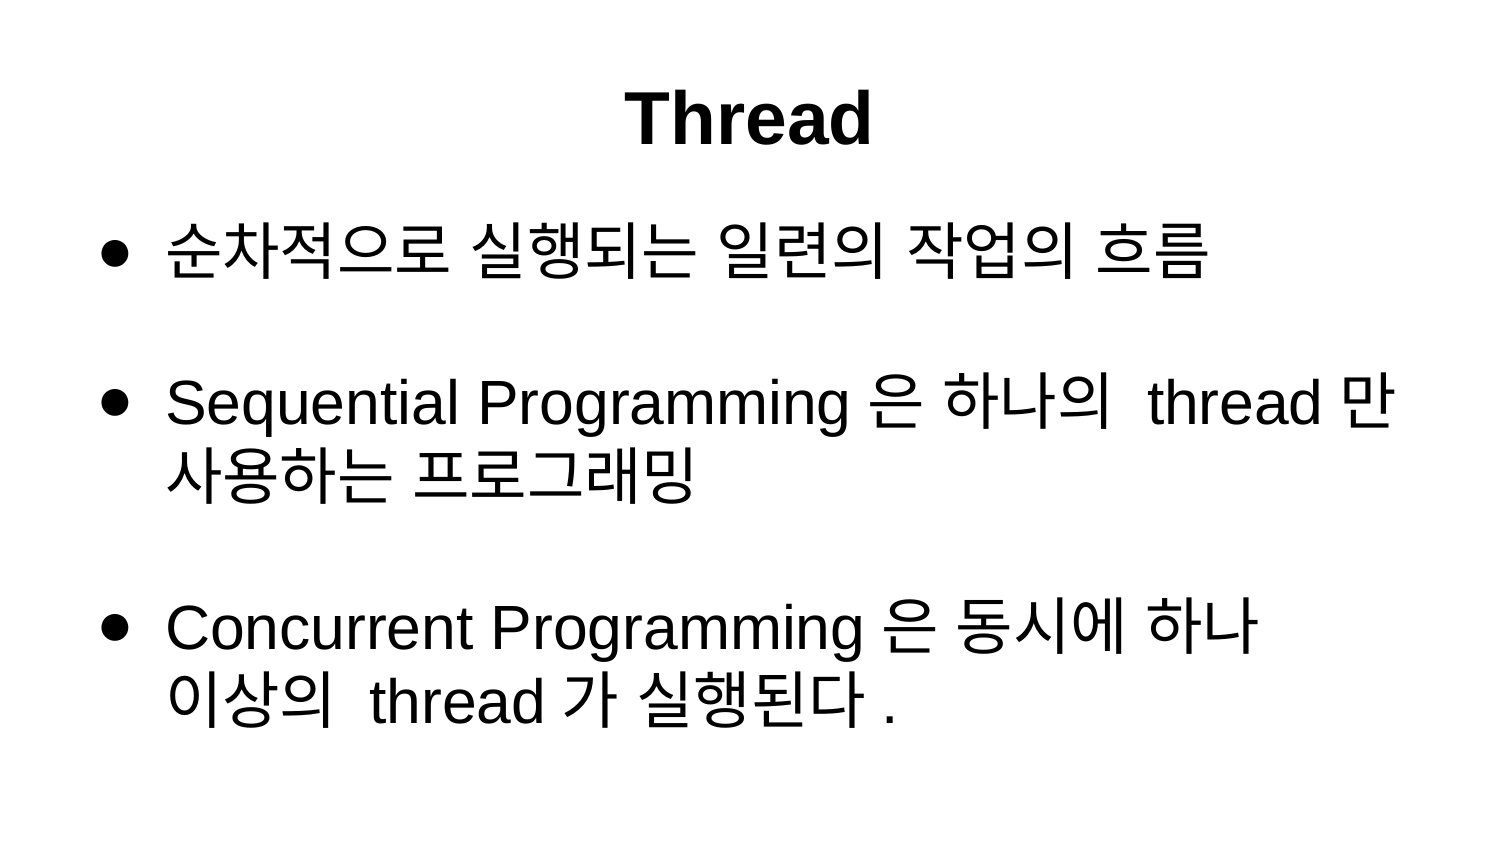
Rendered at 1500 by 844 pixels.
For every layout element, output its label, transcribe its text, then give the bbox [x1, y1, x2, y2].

list 순차적으로 실행되는 일련의 작업의 흐름 Sequential Programming은 하나의 thread만 사용하는 프로그래밍 Concurrent Programming은 동시에 하나 이상의 thread가 실행된다. [75, 196, 1425, 808]
title Thread [75, 33, 1425, 175]
